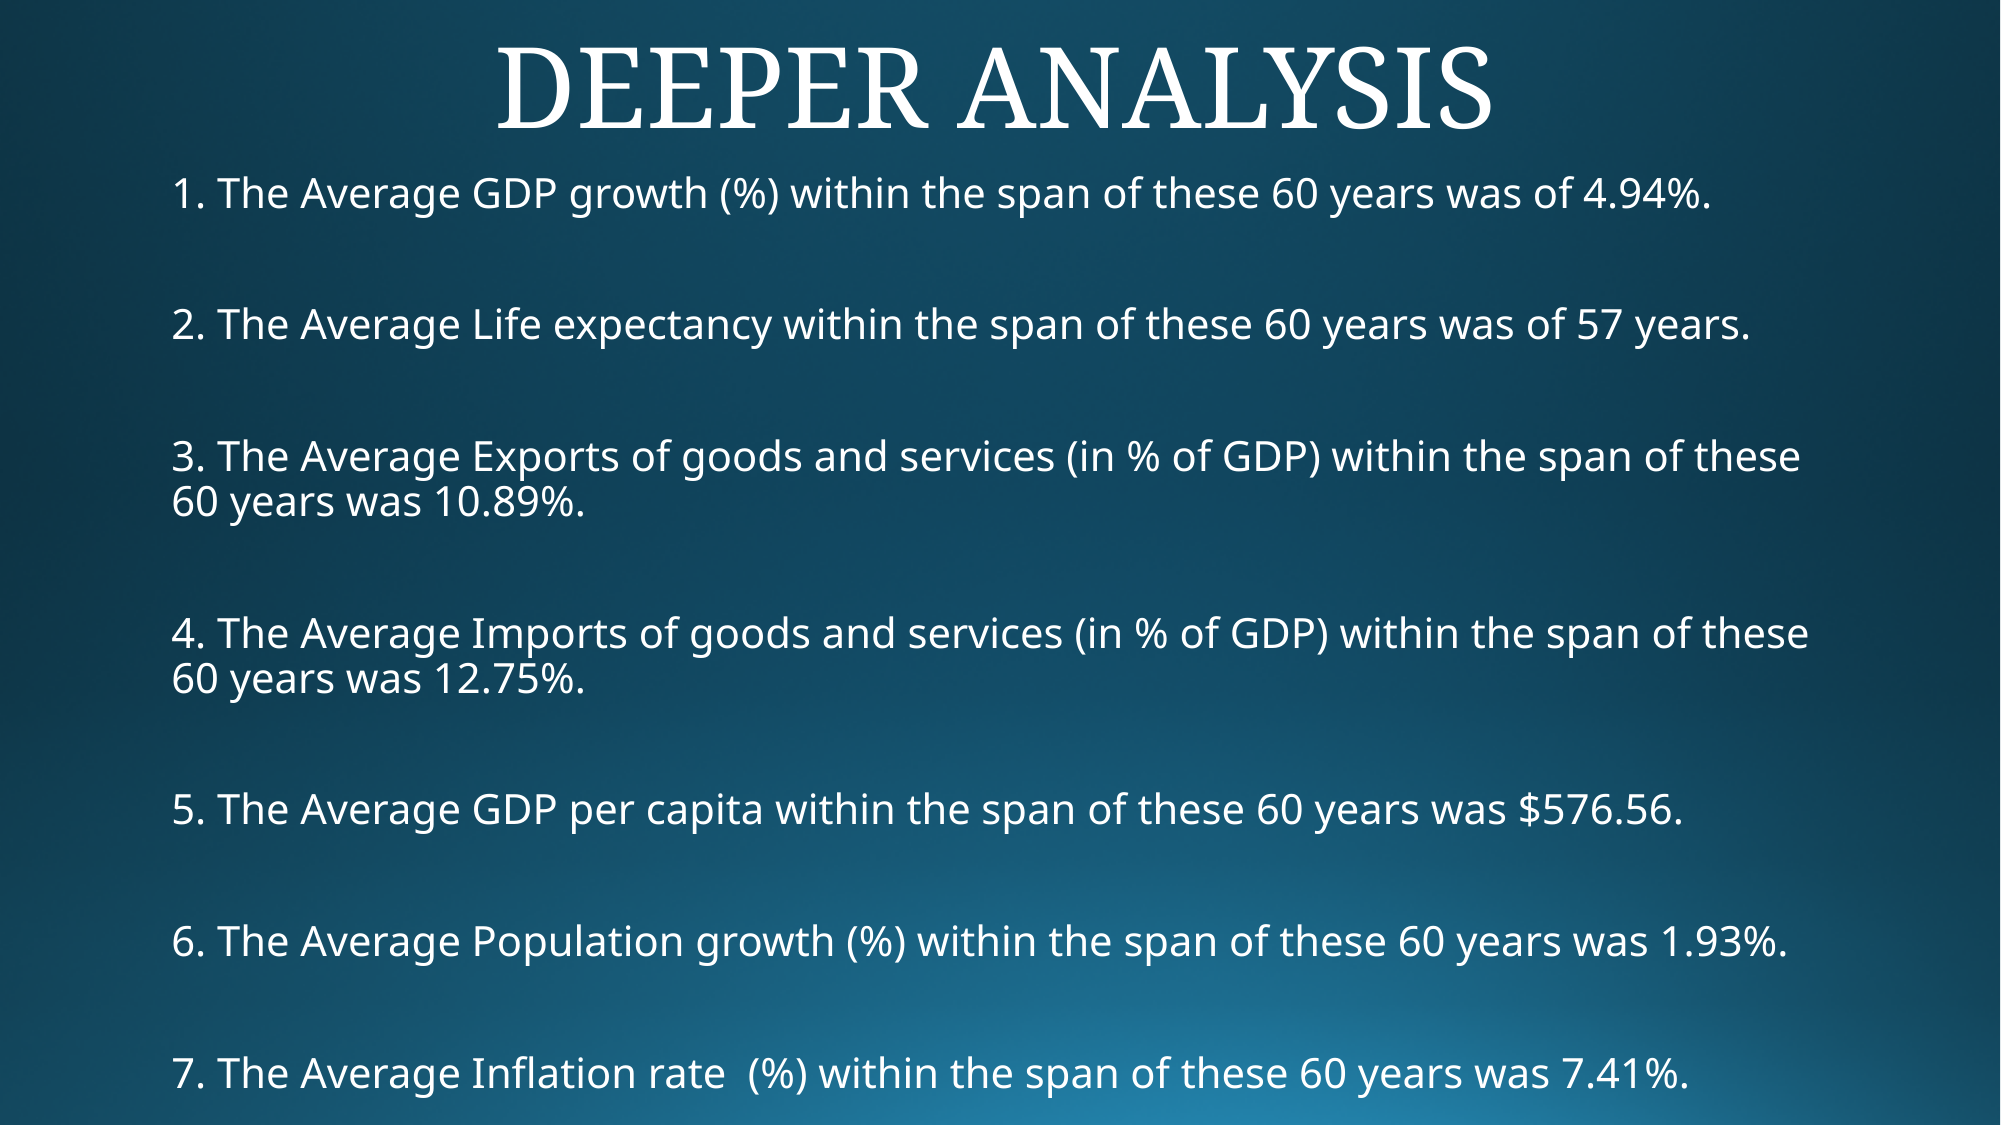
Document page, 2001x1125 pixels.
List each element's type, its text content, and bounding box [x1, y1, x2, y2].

picture [0, 0, 2001, 1125]
list 1. The Average GDP growth (%) within the span of these 60 years was of 4.94%. 2. The Average Life expectancy within the span of these 60 years was of 57 years. 3. The Average Exports of goods and services (in % of GDP) within the span of these 60 years was 10.89%. 4. The Average Imports of goods and services (in % of GDP) within the span of these 60 years was 12.75%. 5. The Average GDP per capita within the span of these 60 years was $576.56. 6. The Average Population growth (%) within the span of these 60 years was 1.93%. 7. The Average Inflation rate (%) within the span of these 60 years was 7.41%. [156, 164, 1835, 879]
title DEEPER ANALYSIS [128, 19, 1863, 165]
